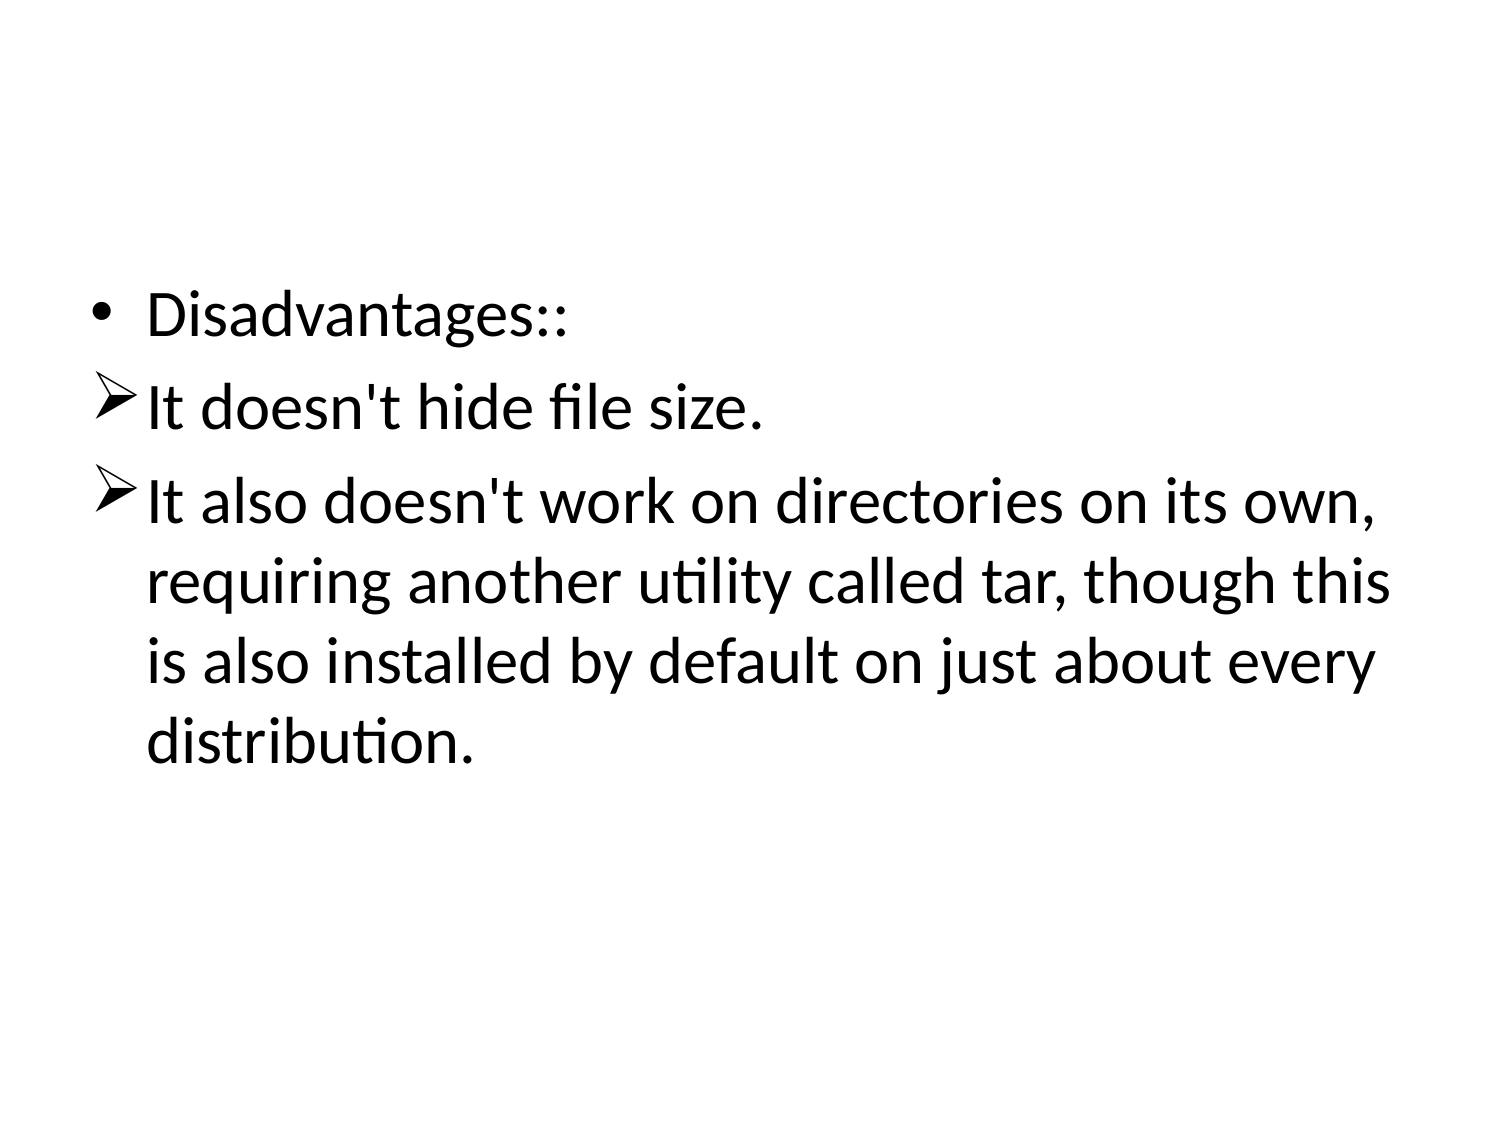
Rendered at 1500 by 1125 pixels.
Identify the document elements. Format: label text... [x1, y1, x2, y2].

list Disadvantages:: It doesn't hide file size. It also doesn't work on directories on its own, requiring another utility called tar, though this is also installed by default on just about every distribution. [75, 262, 1425, 1005]
